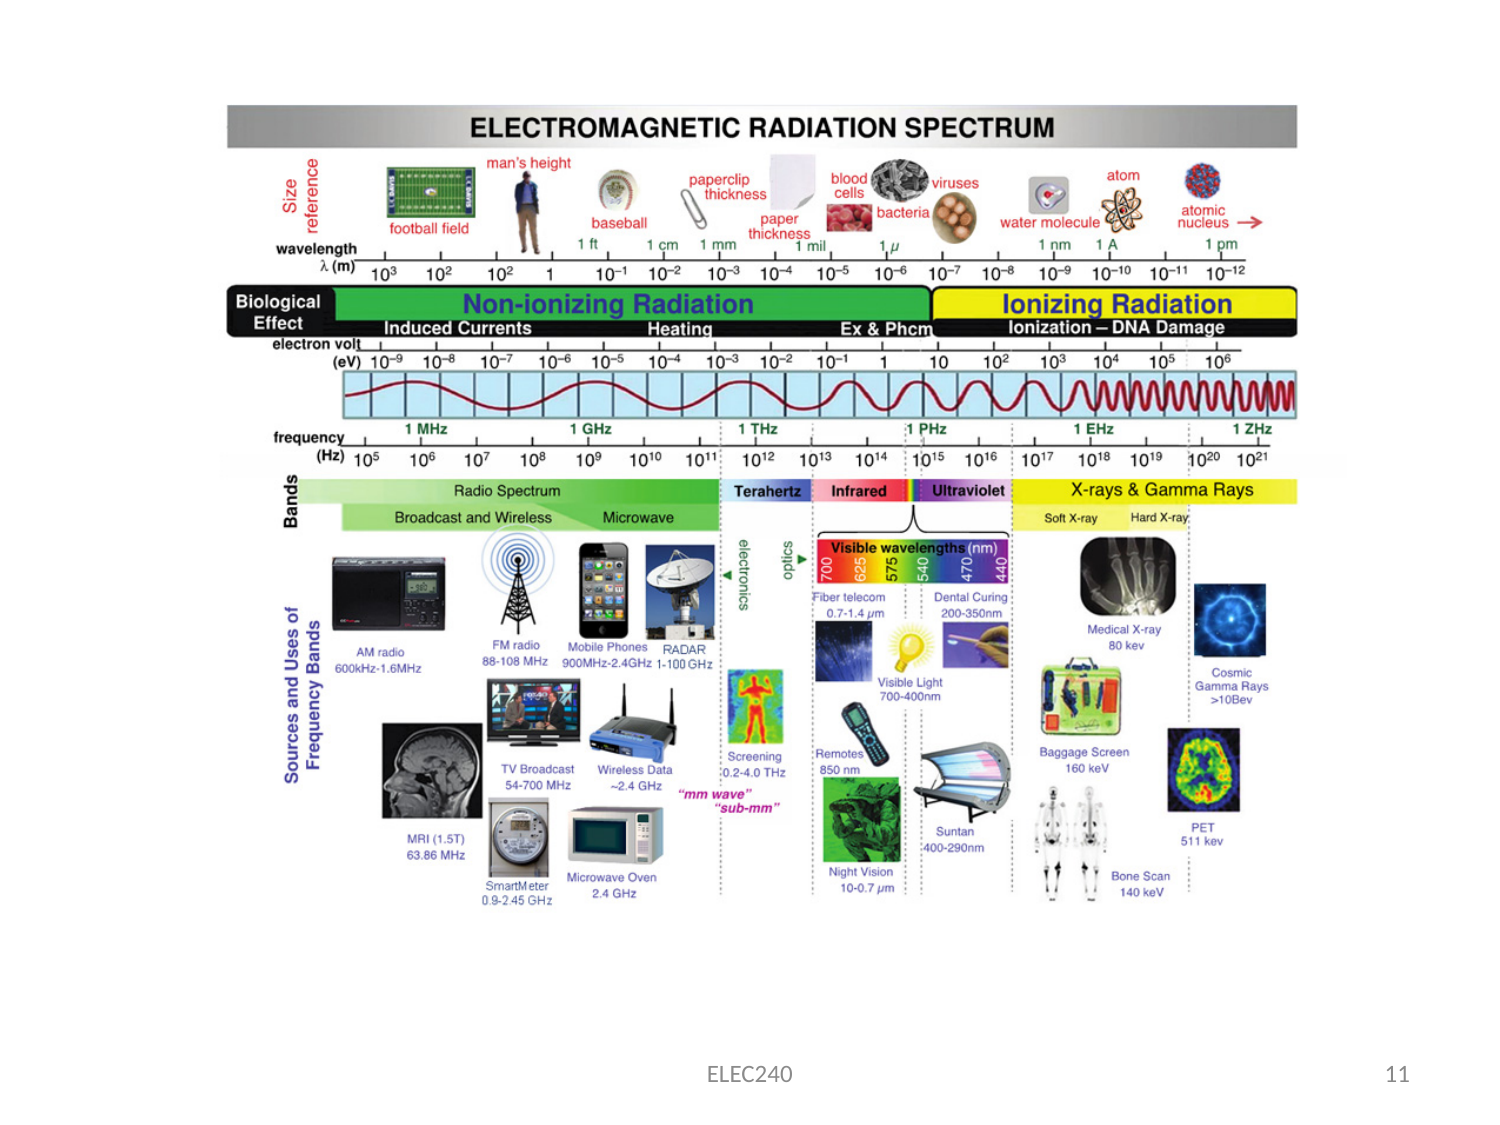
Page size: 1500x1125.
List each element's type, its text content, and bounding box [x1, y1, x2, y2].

picture [218, 104, 1348, 914]
slide_number 11 [1074, 1042, 1425, 1103]
footer ELEC240 [512, 1042, 988, 1103]
